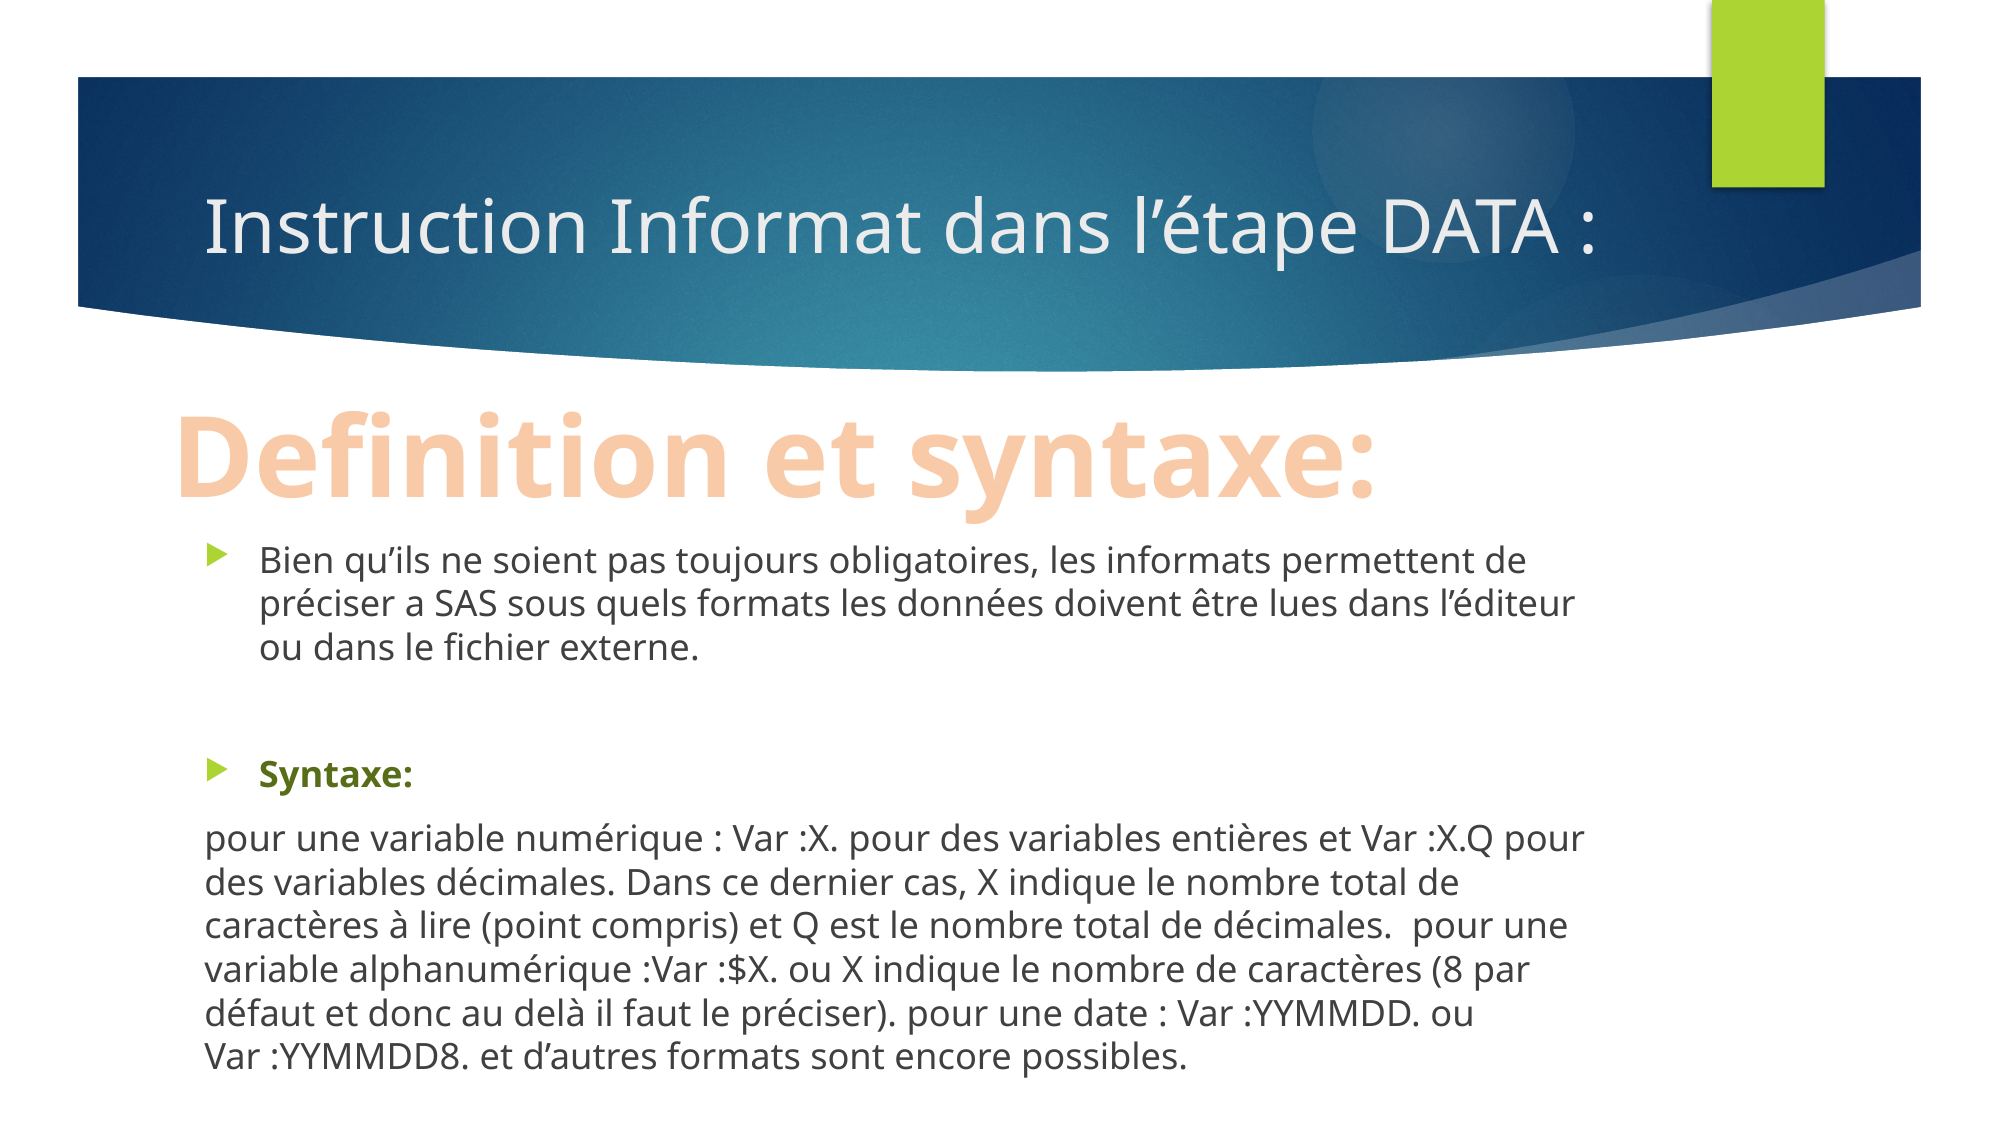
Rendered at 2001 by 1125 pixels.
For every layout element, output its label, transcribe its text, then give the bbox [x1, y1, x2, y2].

list Bien qu’ils ne soient pas toujours obligatoires, les informats permettent de préciser a SAS sous quels formats les données doivent être lues dans l’éditeur ou dans le fichier externe. Syntaxe: pour une variable numérique : Var :X. pour des variables entières et Var :X.Q pour des variables décimales. Dans ce dernier cas, X indique le nombre total de caractères à lire (point compris) et Q est le nombre total de décimales. pour une variable alphanumérique :Var :$X. ou X indique le nombre de caractères (8 par défaut et donc au delà il faut le préciser). pour une date : Var :YYMMDD. ou Var :YYMMDD8. et d’autres formats sont encore possibles. [189, 529, 1627, 1090]
text_box Definition et syntaxe: [156, 377, 1395, 528]
title Instruction Informat dans l’étape DATA : [189, 159, 1732, 287]
